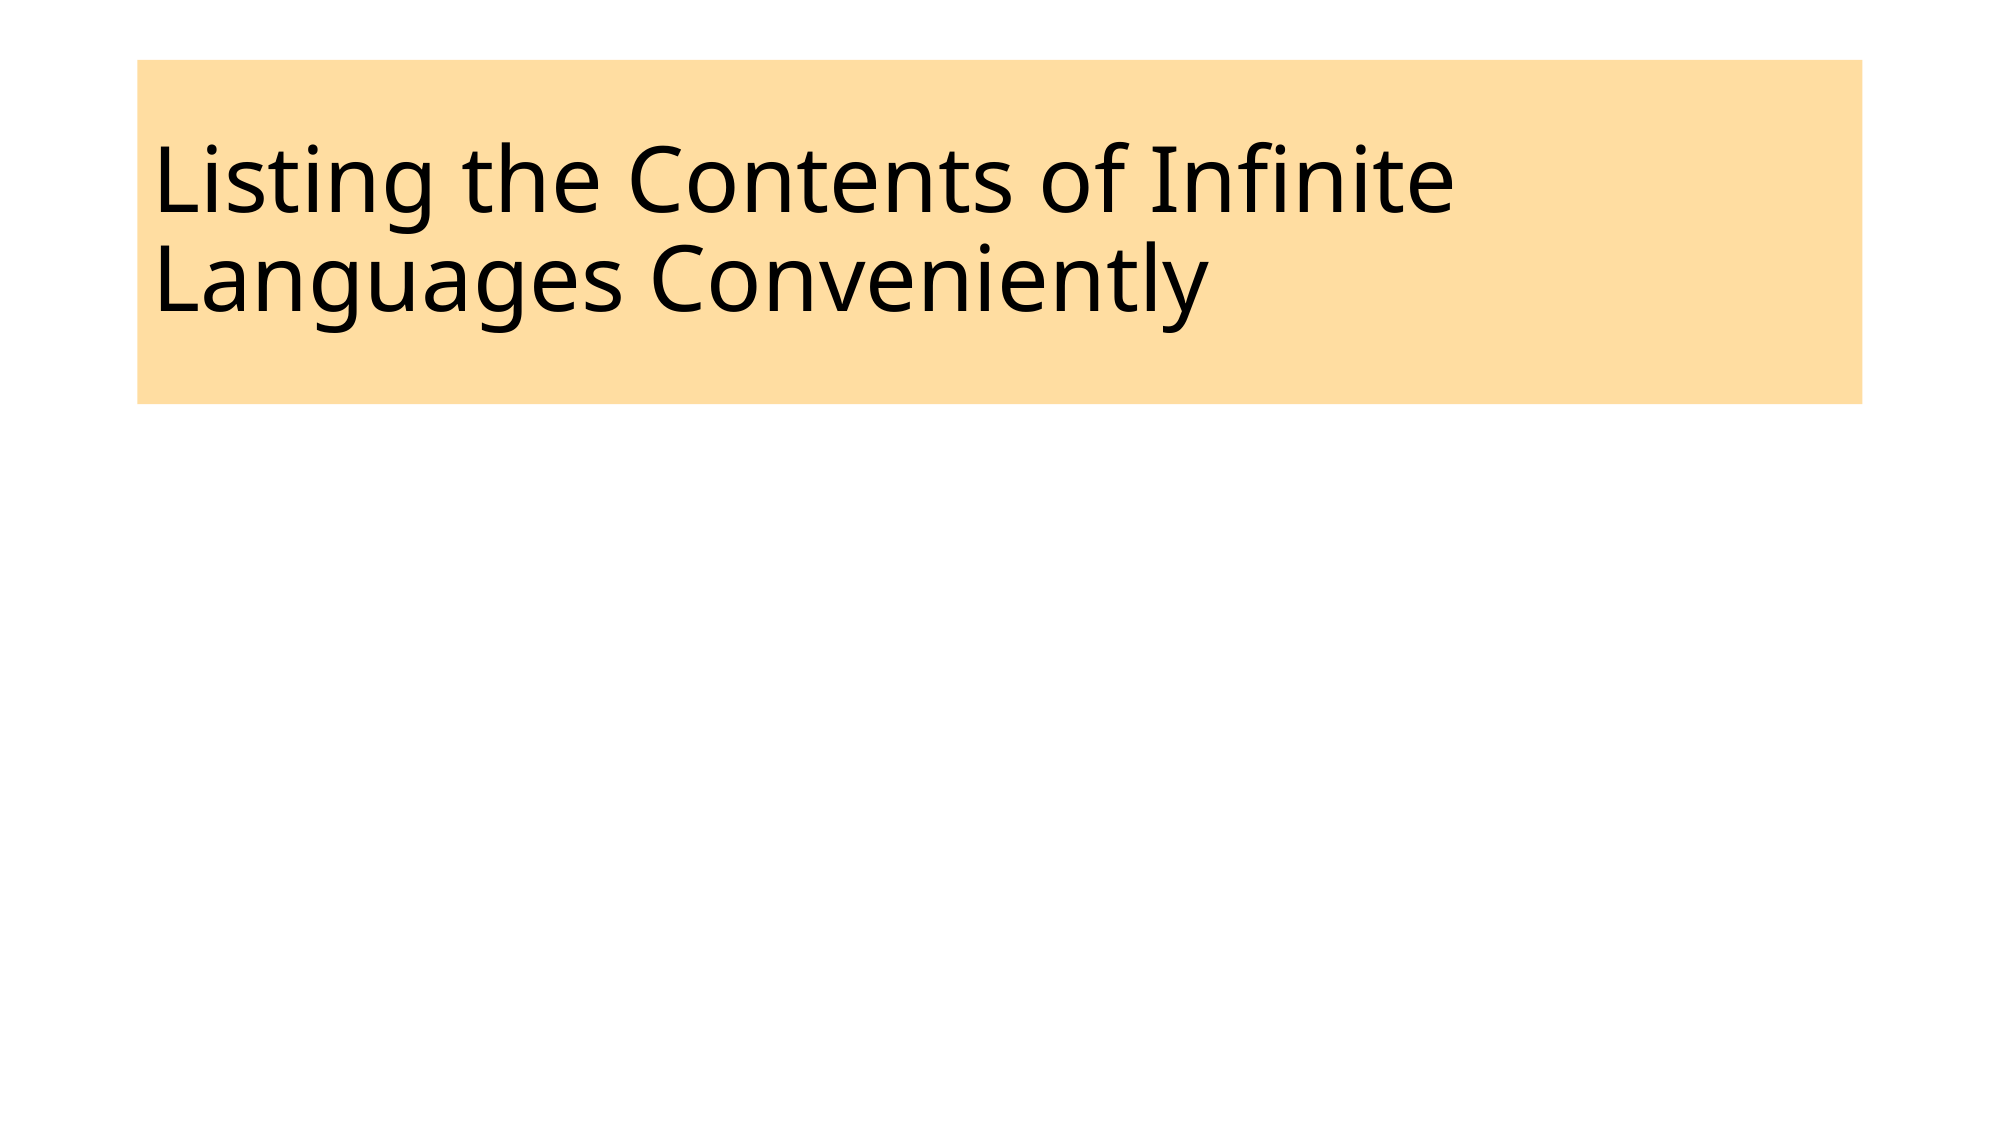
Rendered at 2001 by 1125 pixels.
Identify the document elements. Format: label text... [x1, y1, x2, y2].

title Listing the Contents of Infinite Languages Conveniently [137, 59, 1863, 405]
